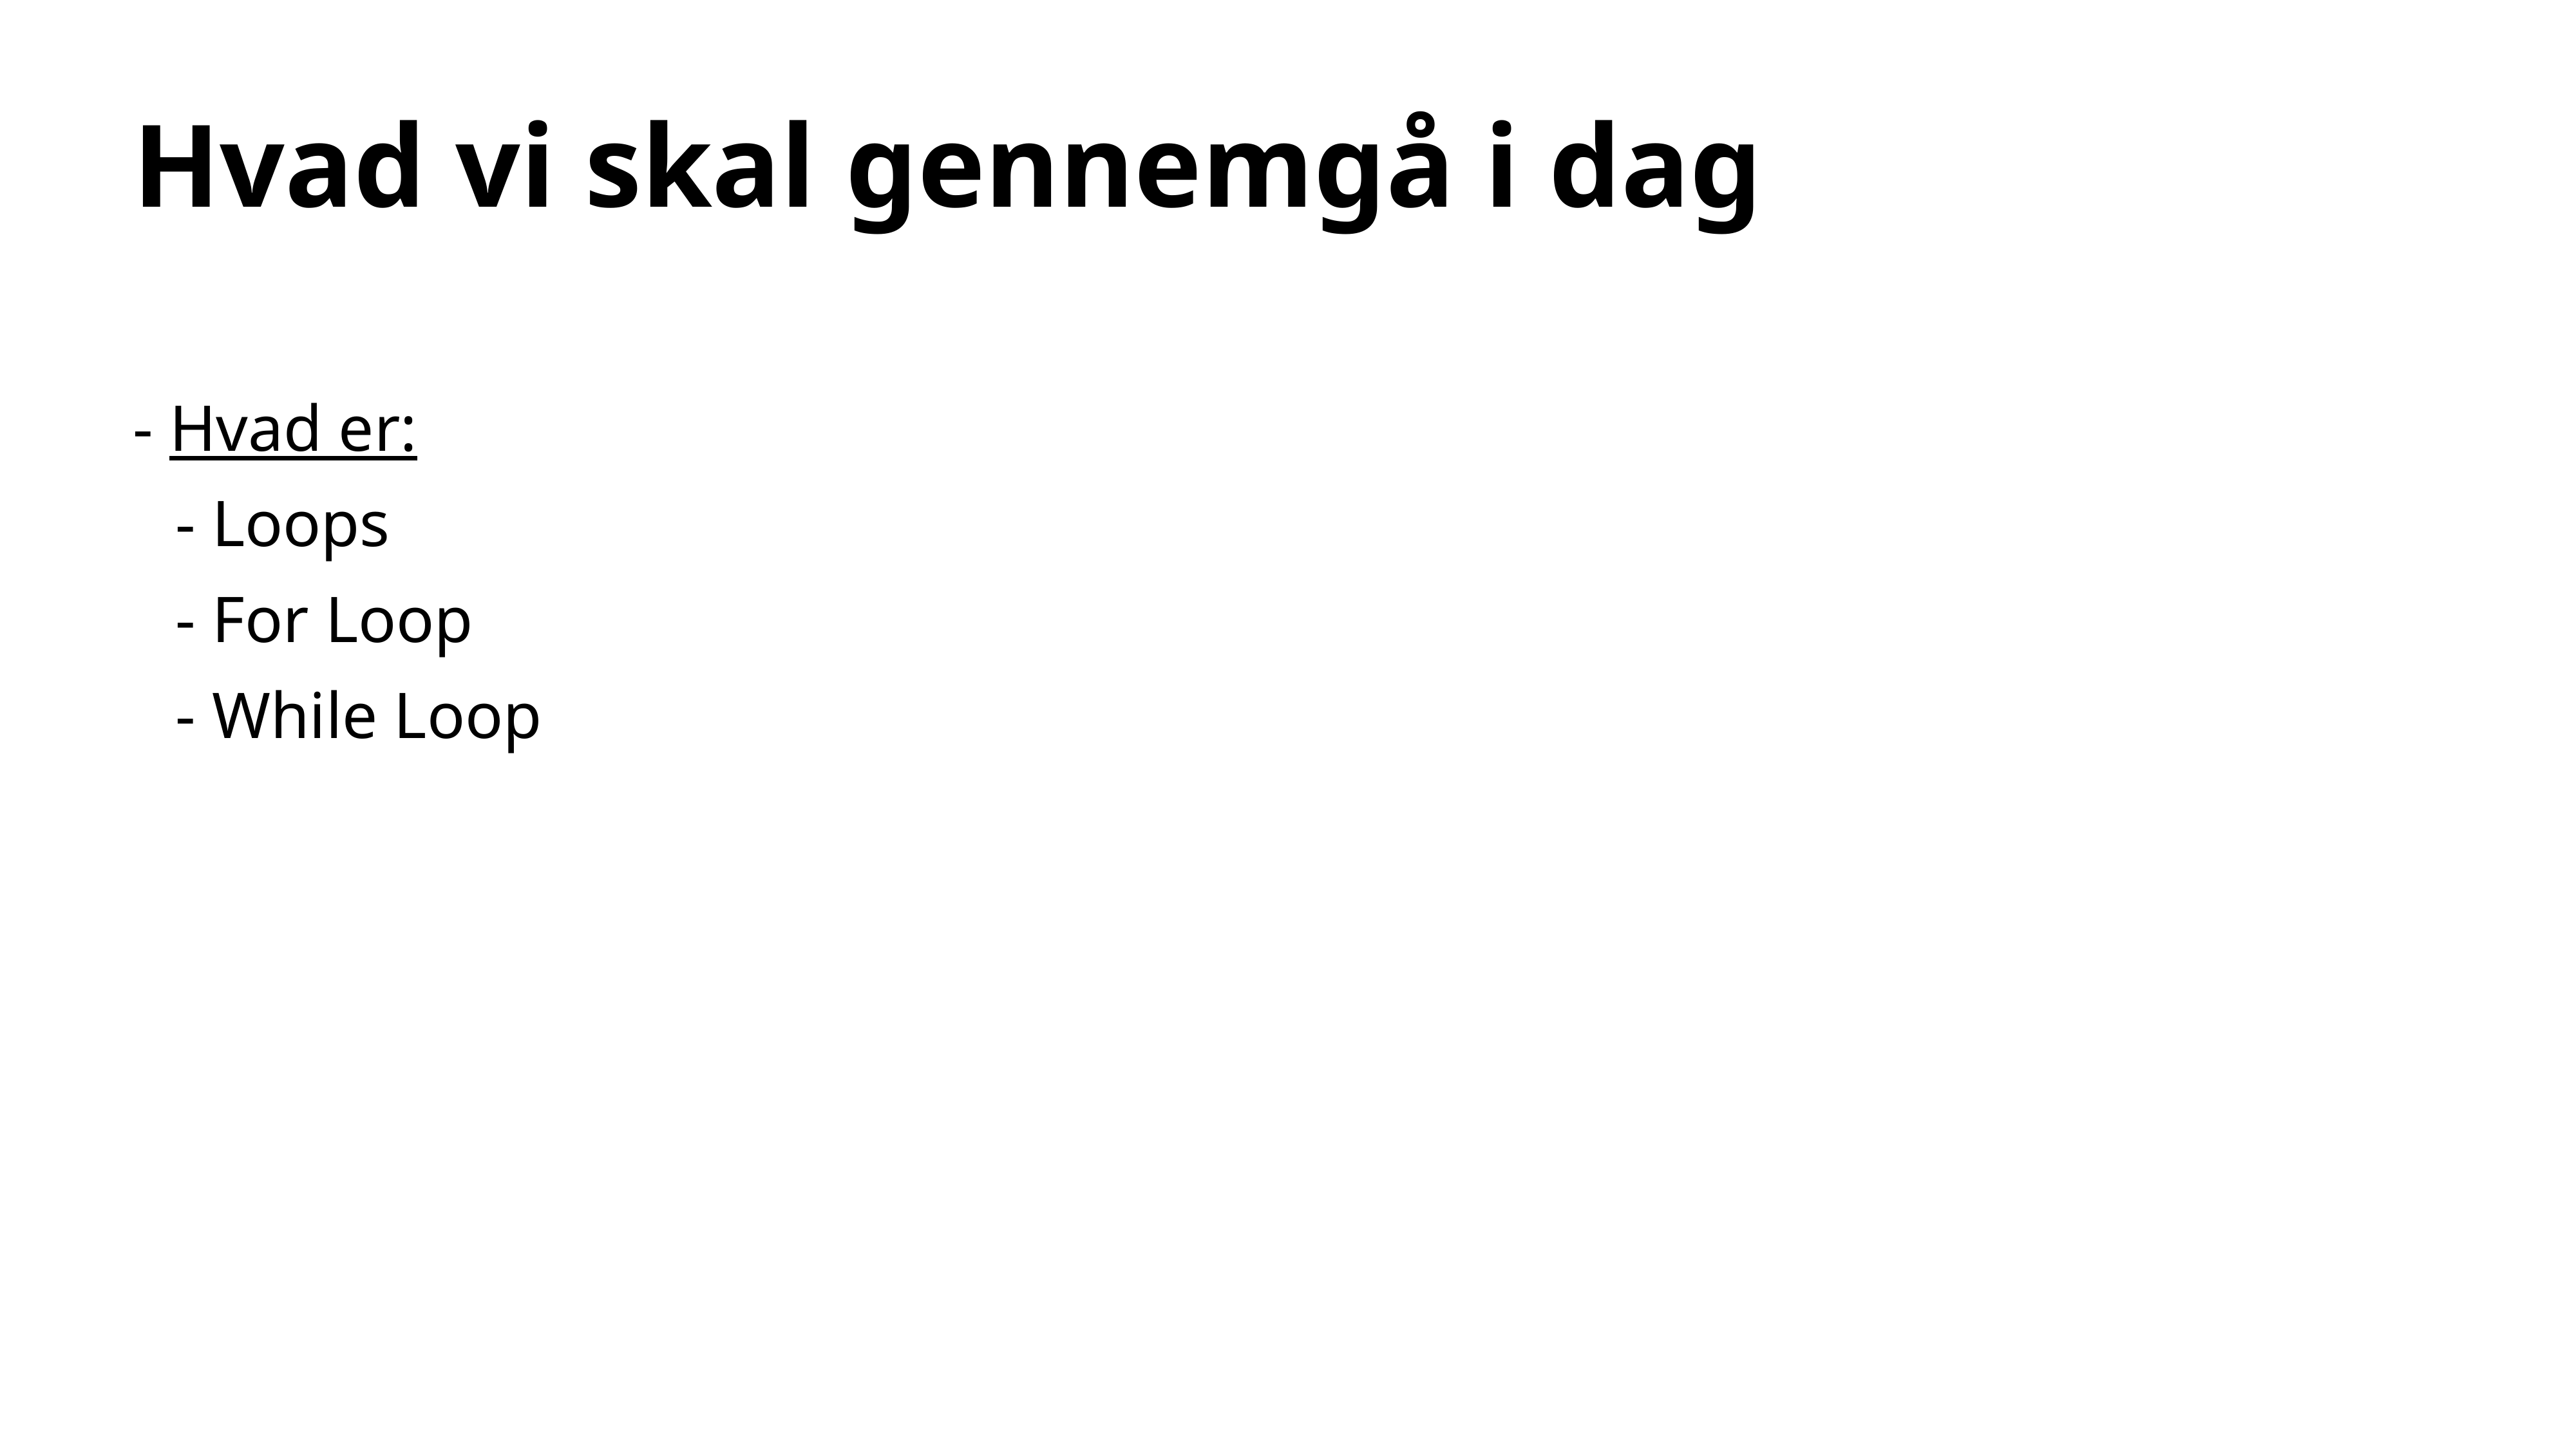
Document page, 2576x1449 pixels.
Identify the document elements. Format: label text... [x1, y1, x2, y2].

title Hvad vi skal gennemgå i dag [127, 114, 2449, 266]
list - Hvad er: - Loops - For Loop - While Loop [127, 382, 2449, 1255]
